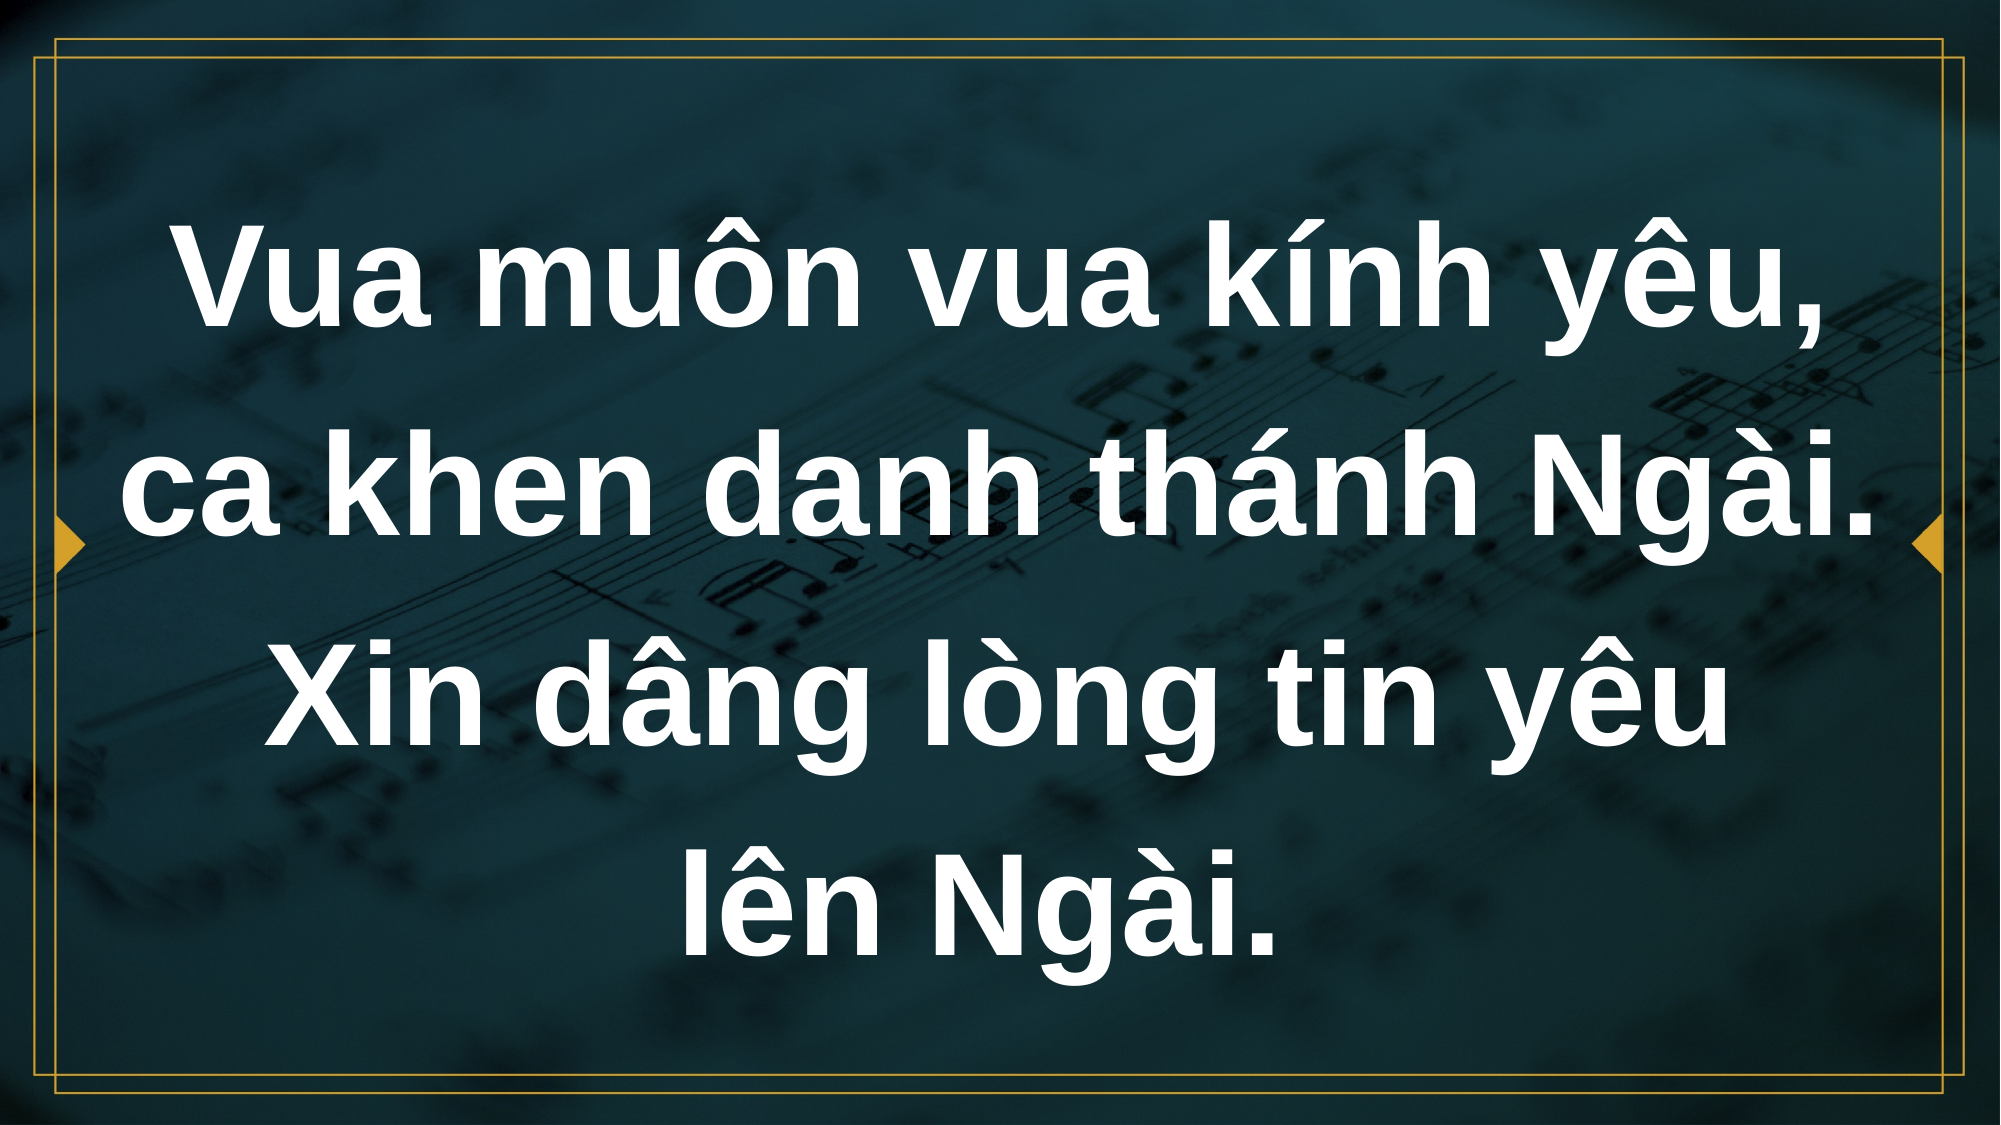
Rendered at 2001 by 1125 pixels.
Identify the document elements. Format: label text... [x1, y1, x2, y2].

title Vua muôn vua kính yêu, ca khen danh thánh Ngài. Xin dâng lòng tin yêu lên Ngài. [55, 53, 1945, 1077]
picture [0, 0, 2000, 1125]
